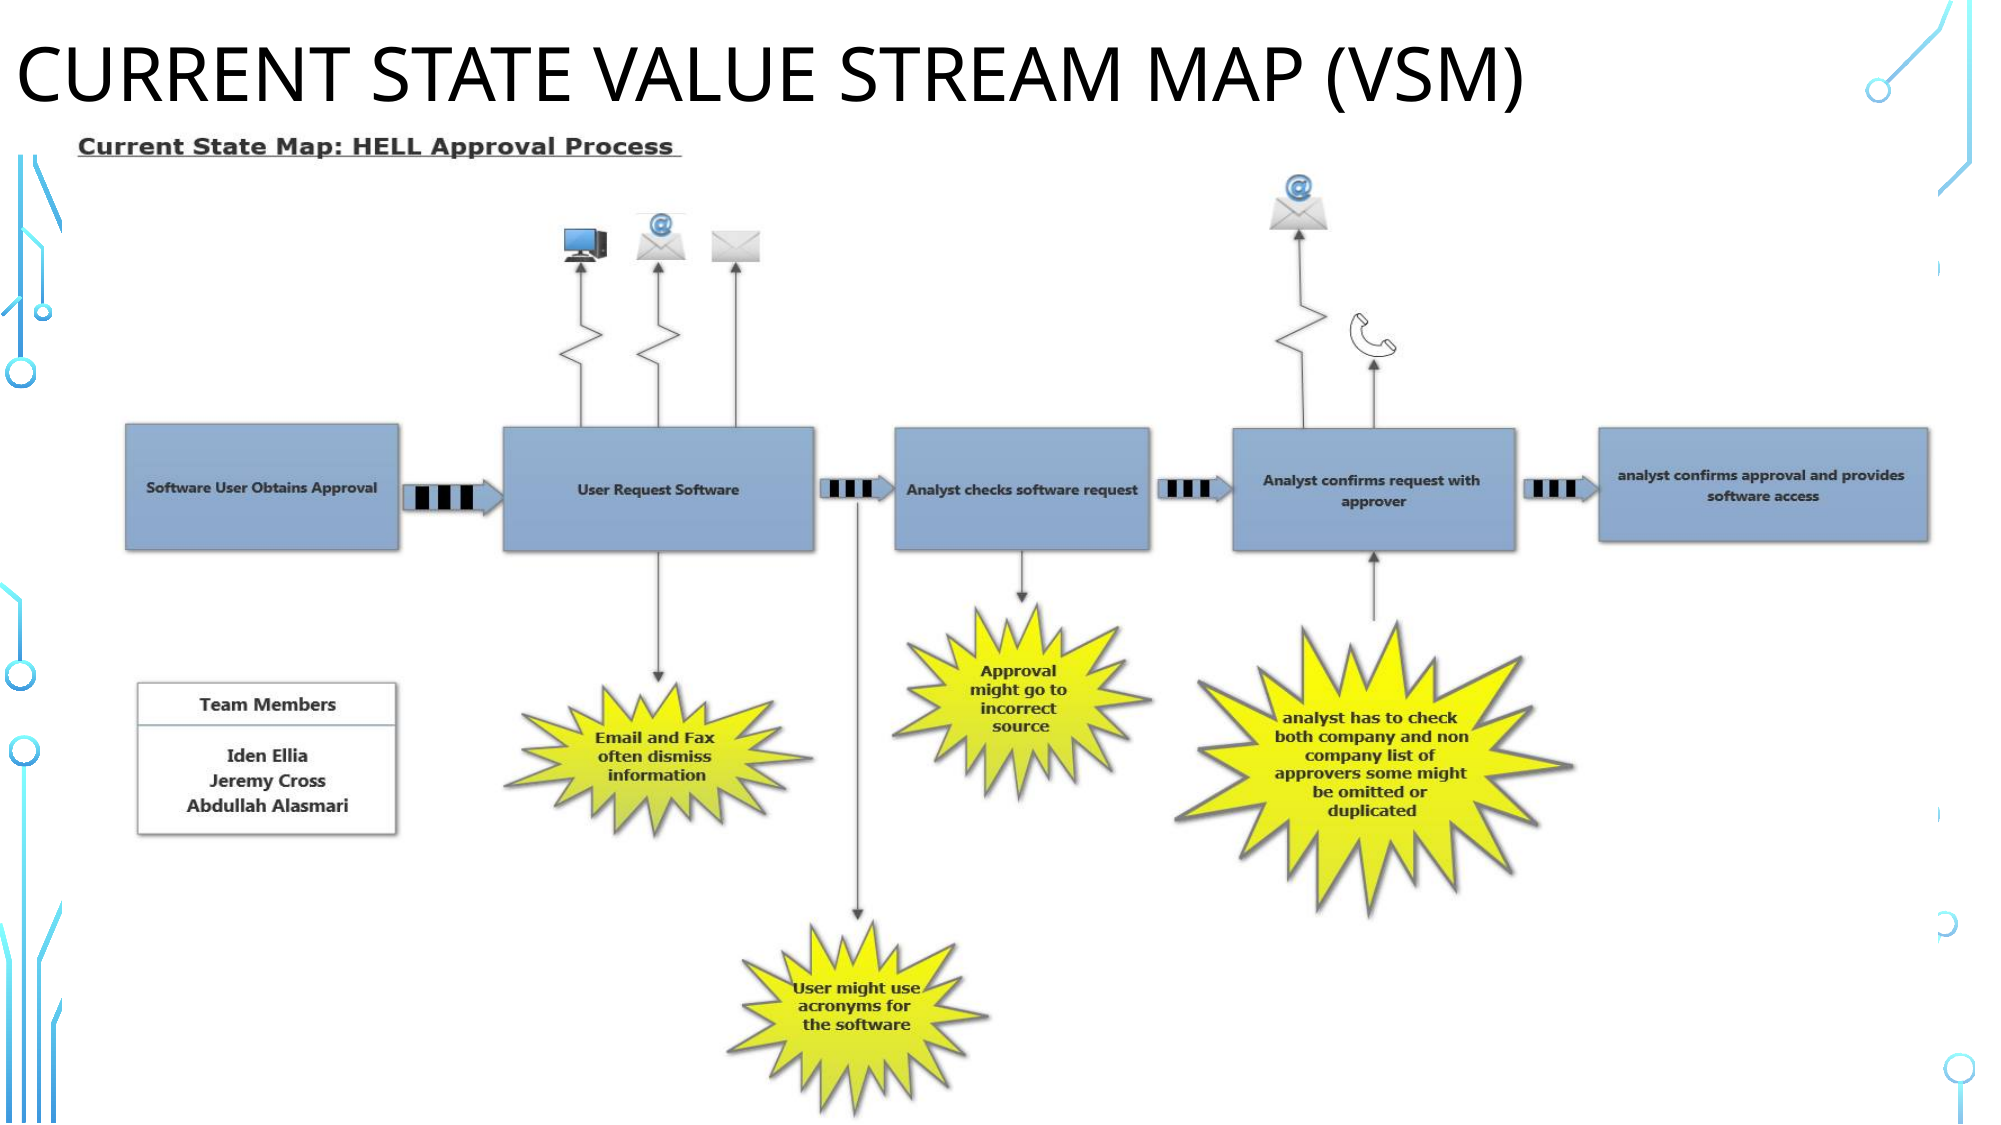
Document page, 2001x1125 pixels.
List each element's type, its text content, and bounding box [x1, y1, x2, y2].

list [61, 116, 1939, 1125]
title Current State Value Stream Map (VSM) [0, 0, 1725, 155]
